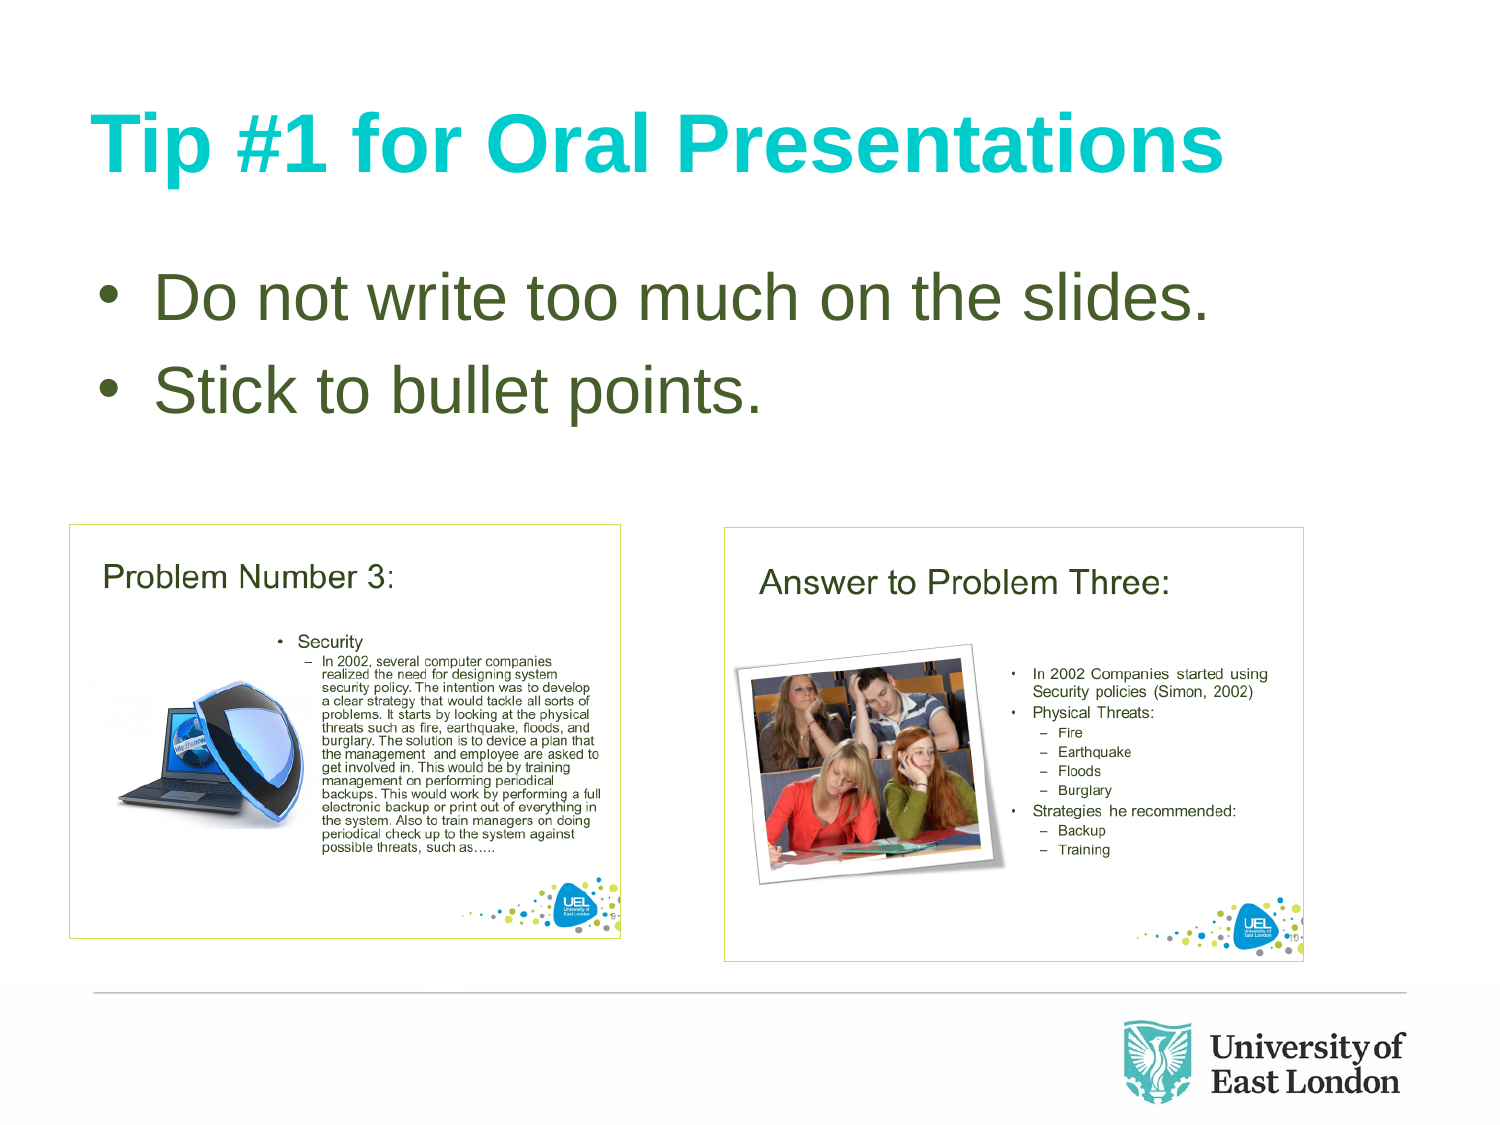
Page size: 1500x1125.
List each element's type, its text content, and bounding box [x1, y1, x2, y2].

list Do not write too much on the slides. Stick to bullet points. [82, 246, 1432, 989]
picture [69, 524, 622, 939]
title Tip #1 for Oral Presentations [75, 45, 1425, 233]
picture [0, 980, 1500, 1125]
picture [724, 527, 1304, 962]
